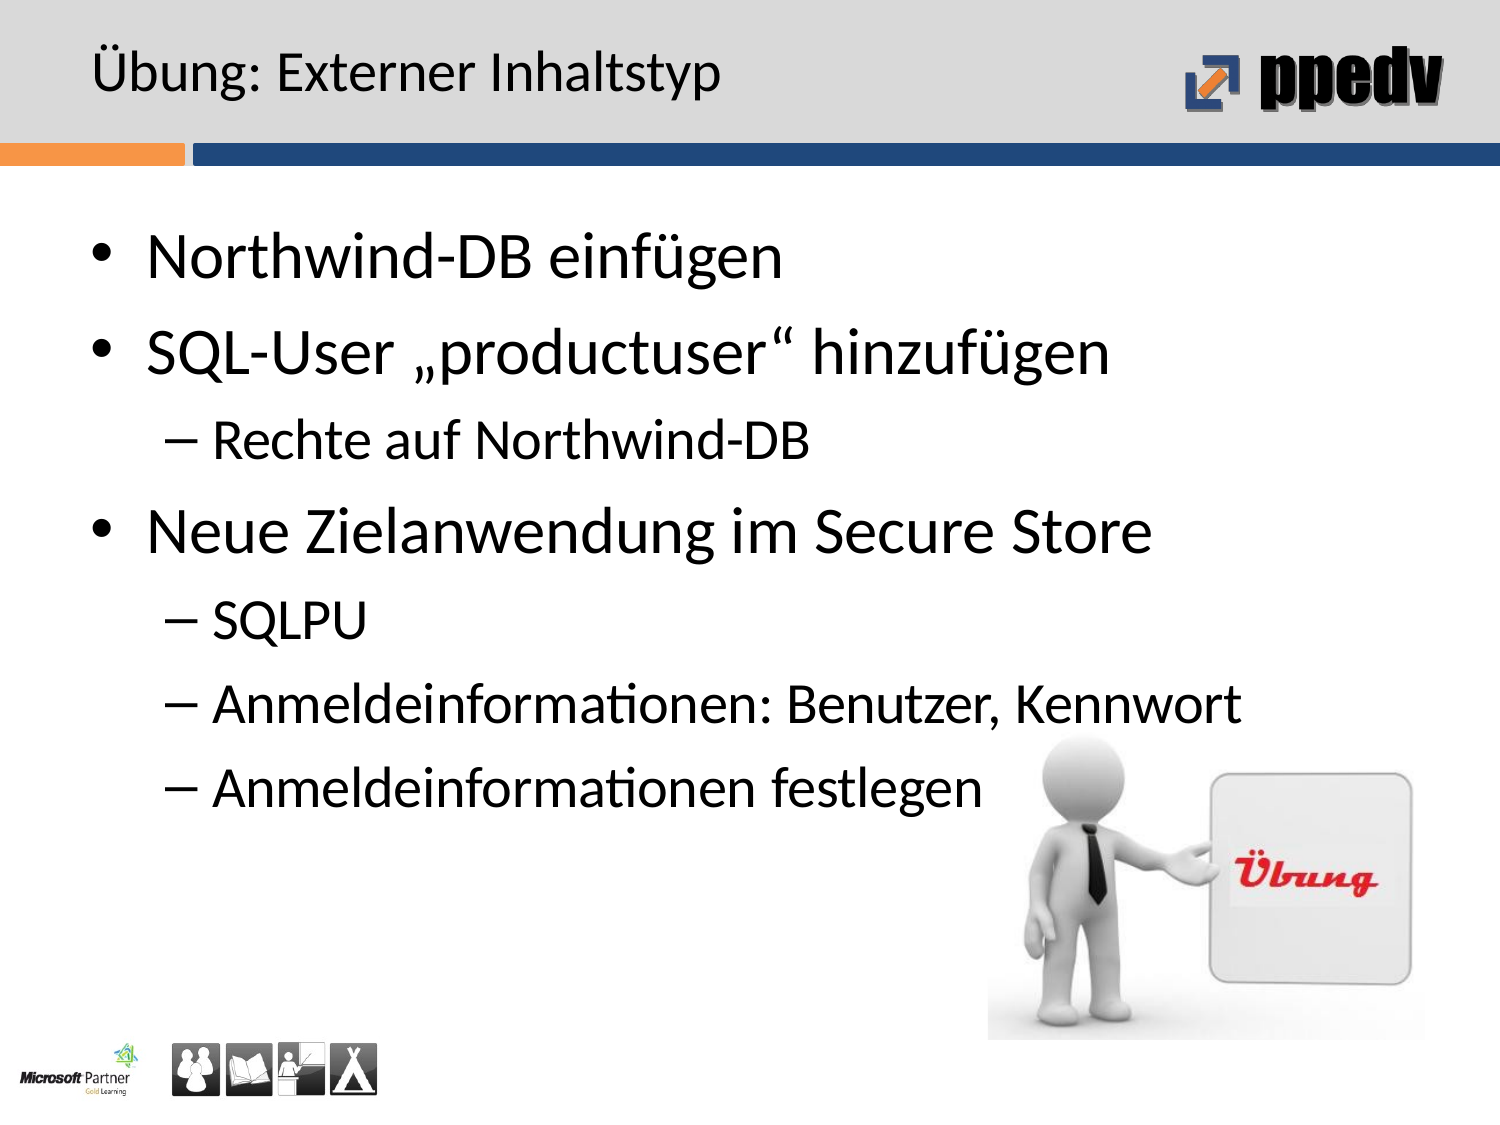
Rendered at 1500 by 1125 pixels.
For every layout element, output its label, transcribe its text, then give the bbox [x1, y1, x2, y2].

picture [5, 1023, 396, 1118]
picture [1411, 40, 1465, 123]
text_box [987, 714, 1425, 1040]
text_box Northwind-DB einfügen SQL-User „productuser“ hinzufügen Rechte auf Northwind-DB Neue Zielanwendung im Secure Store SQLPU Anmeldeinformationen: Benutzer, Kennwort Anmeldeinformationen festlegen [87, 211, 1261, 820]
title Übung: Externer Inhaltstyp [89, 32, 1411, 221]
